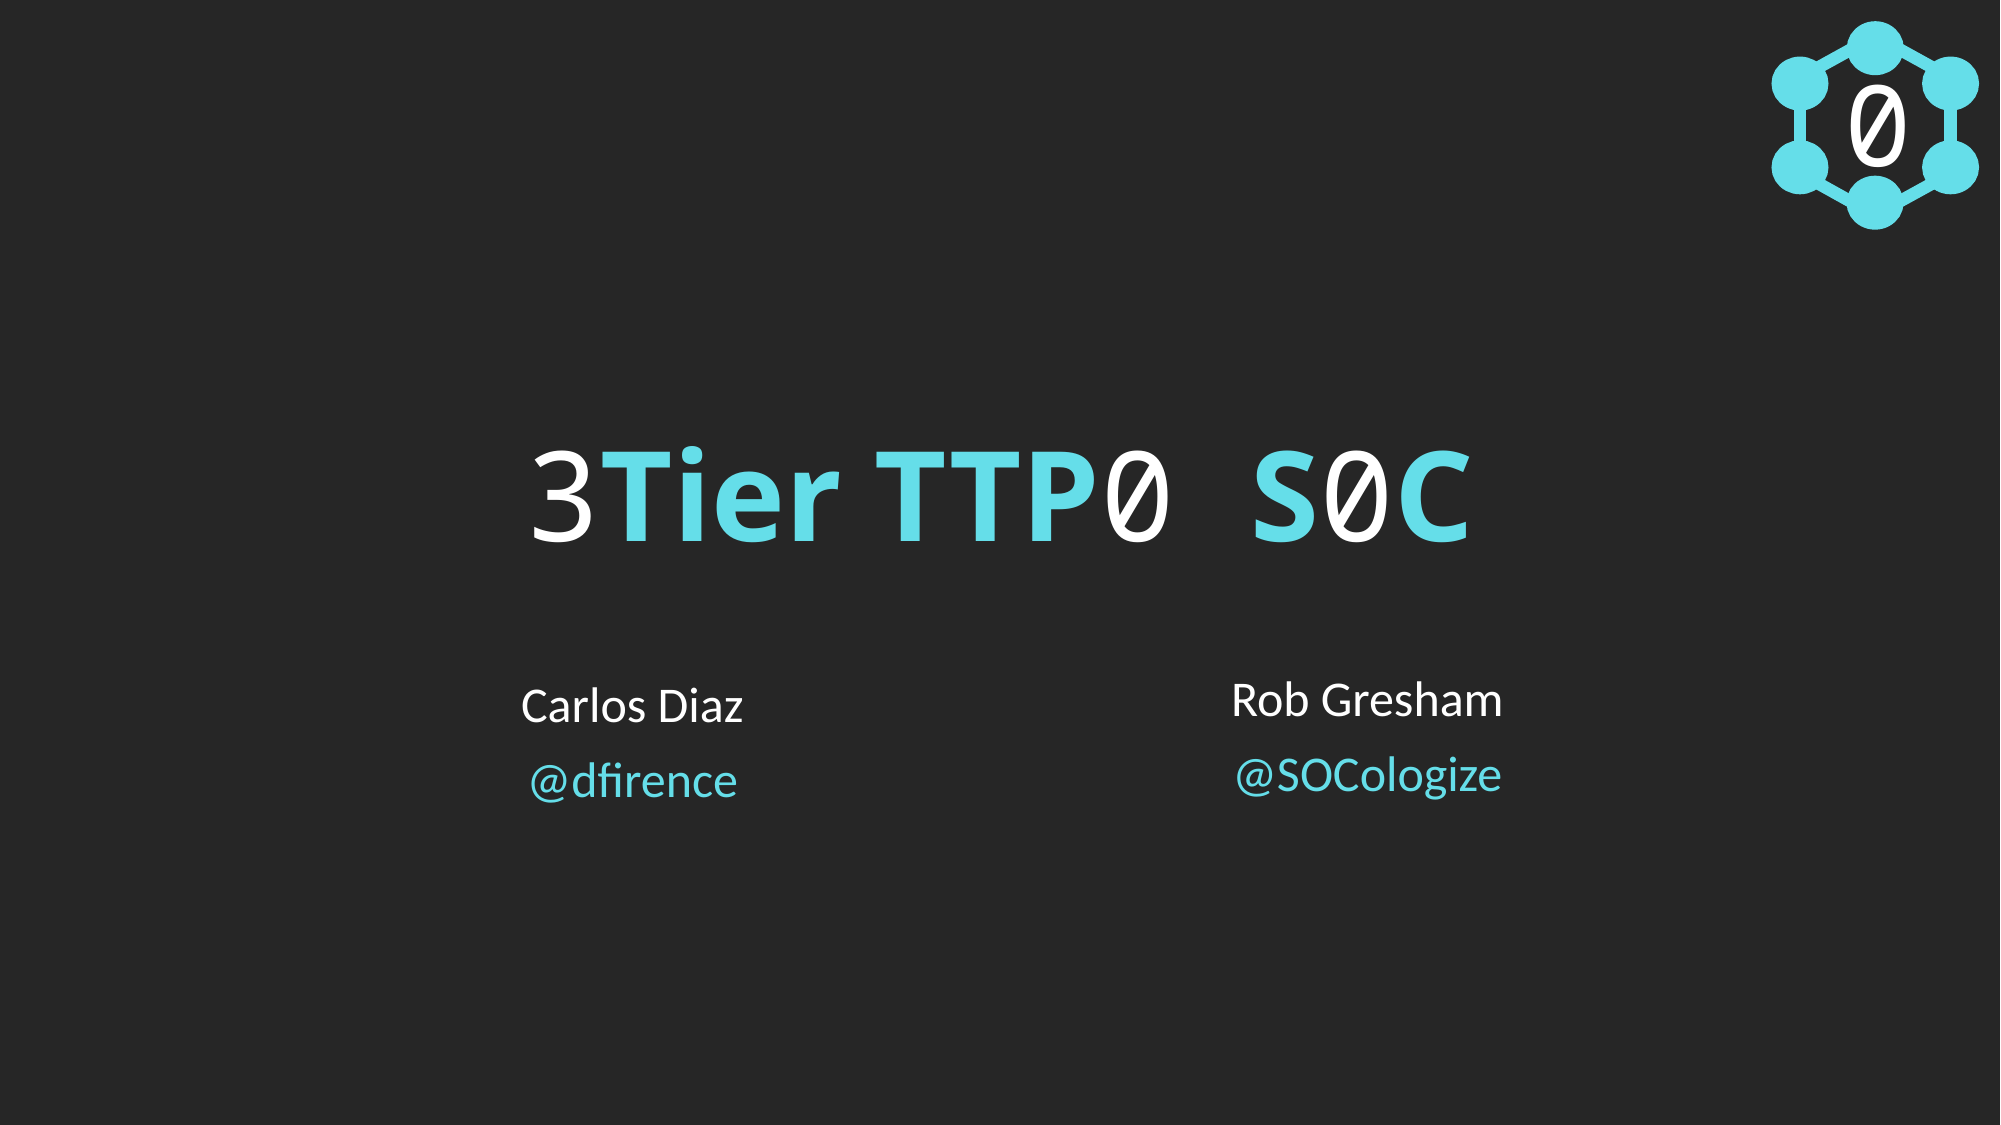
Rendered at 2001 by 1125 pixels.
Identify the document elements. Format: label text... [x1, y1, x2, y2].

subtitle Carlos Diaz @dfirence Rob Gresham @SOCologize [249, 590, 1750, 947]
title 3Tier TTP0 S0C [249, 184, 1750, 576]
